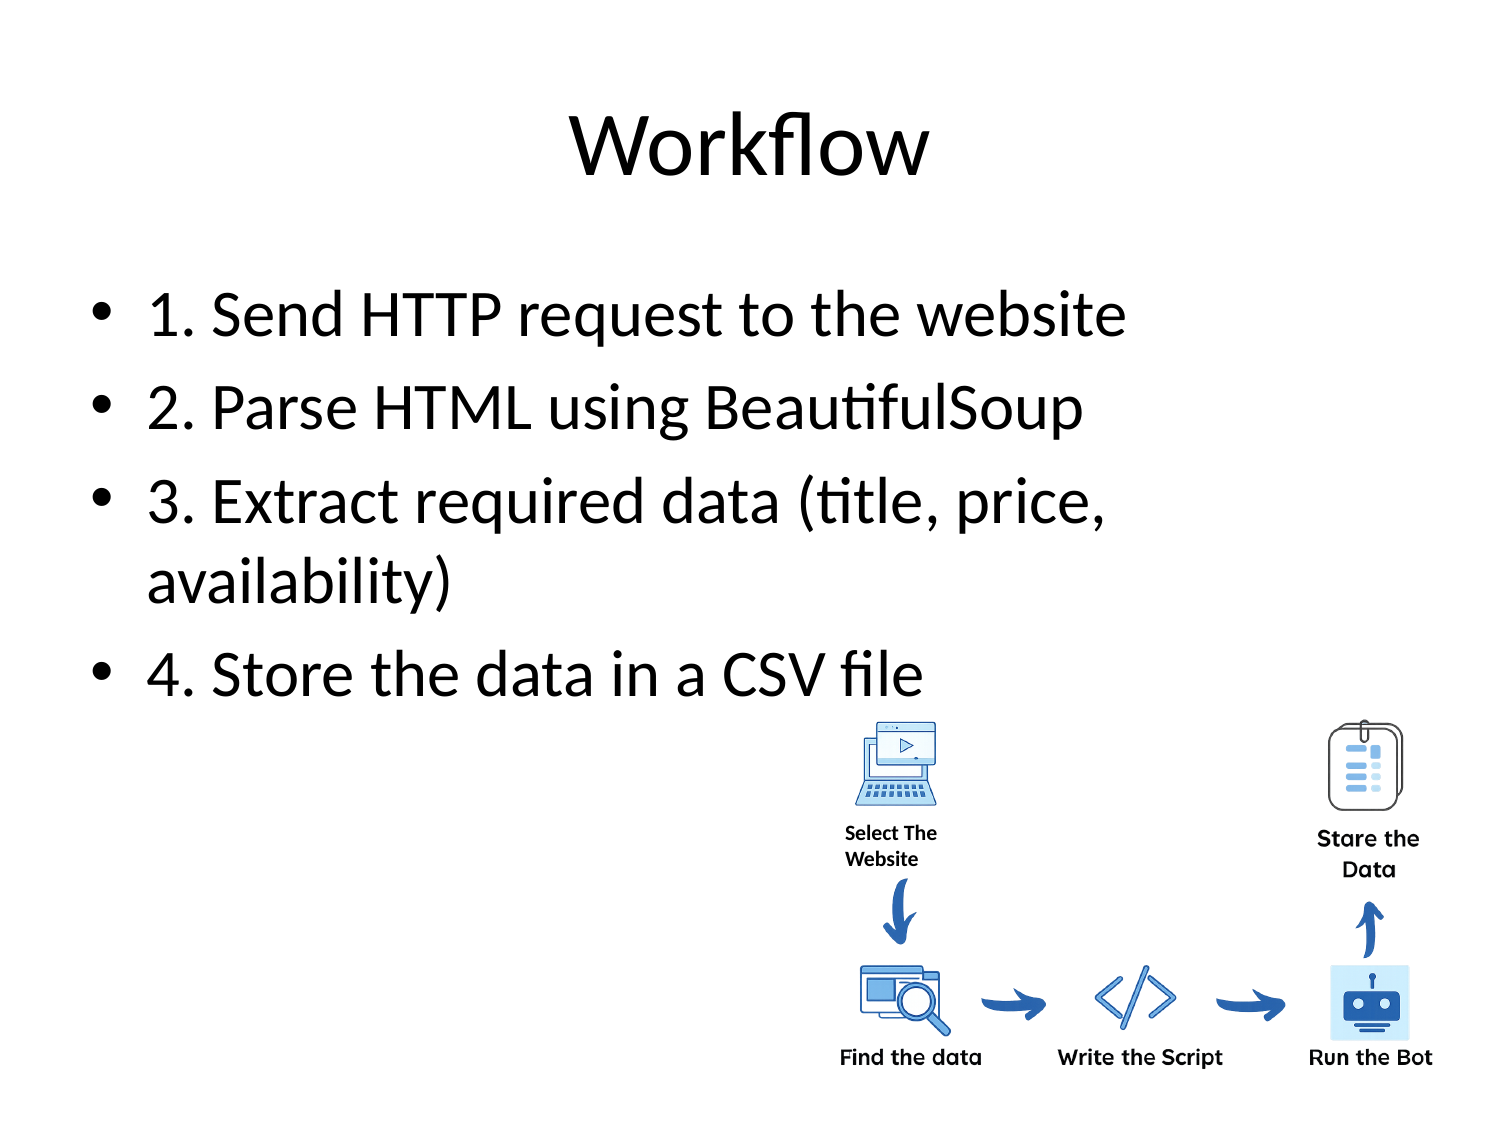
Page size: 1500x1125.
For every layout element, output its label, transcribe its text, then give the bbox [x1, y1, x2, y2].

title Workflow [75, 45, 1425, 233]
picture [829, 713, 1443, 1081]
list 1. Send HTTP request to the website 2. Parse HTML using BeautifulSoup 3. Extract required data (title, price, availability) 4. Store the data in a CSV file [75, 262, 1425, 1005]
